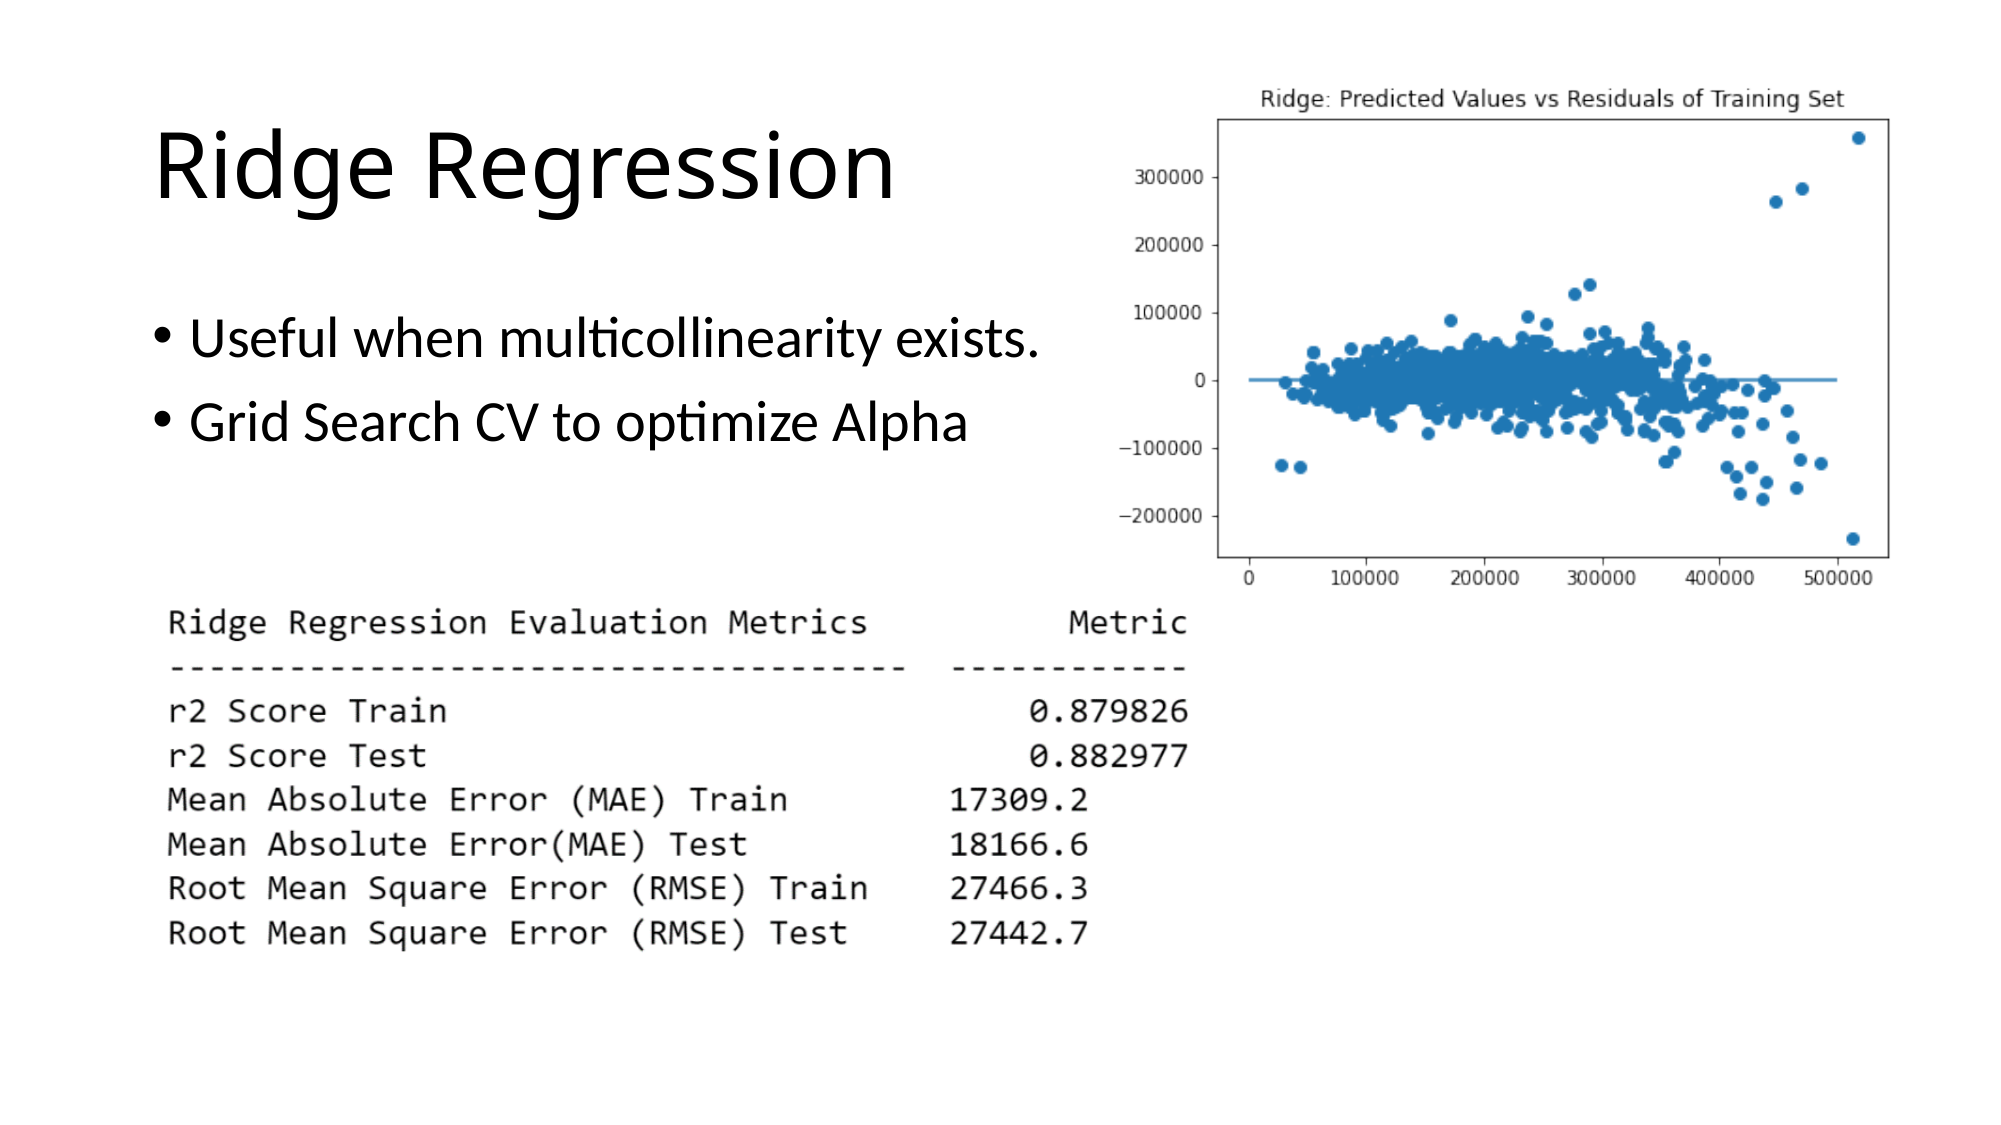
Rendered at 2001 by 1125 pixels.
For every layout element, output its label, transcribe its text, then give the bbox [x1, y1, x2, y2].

picture [149, 68, 1909, 990]
title Ridge Regression [137, 59, 1863, 278]
list Useful when multicollinearity exists. Grid Search CV to optimize Alpha [137, 299, 1863, 1014]
